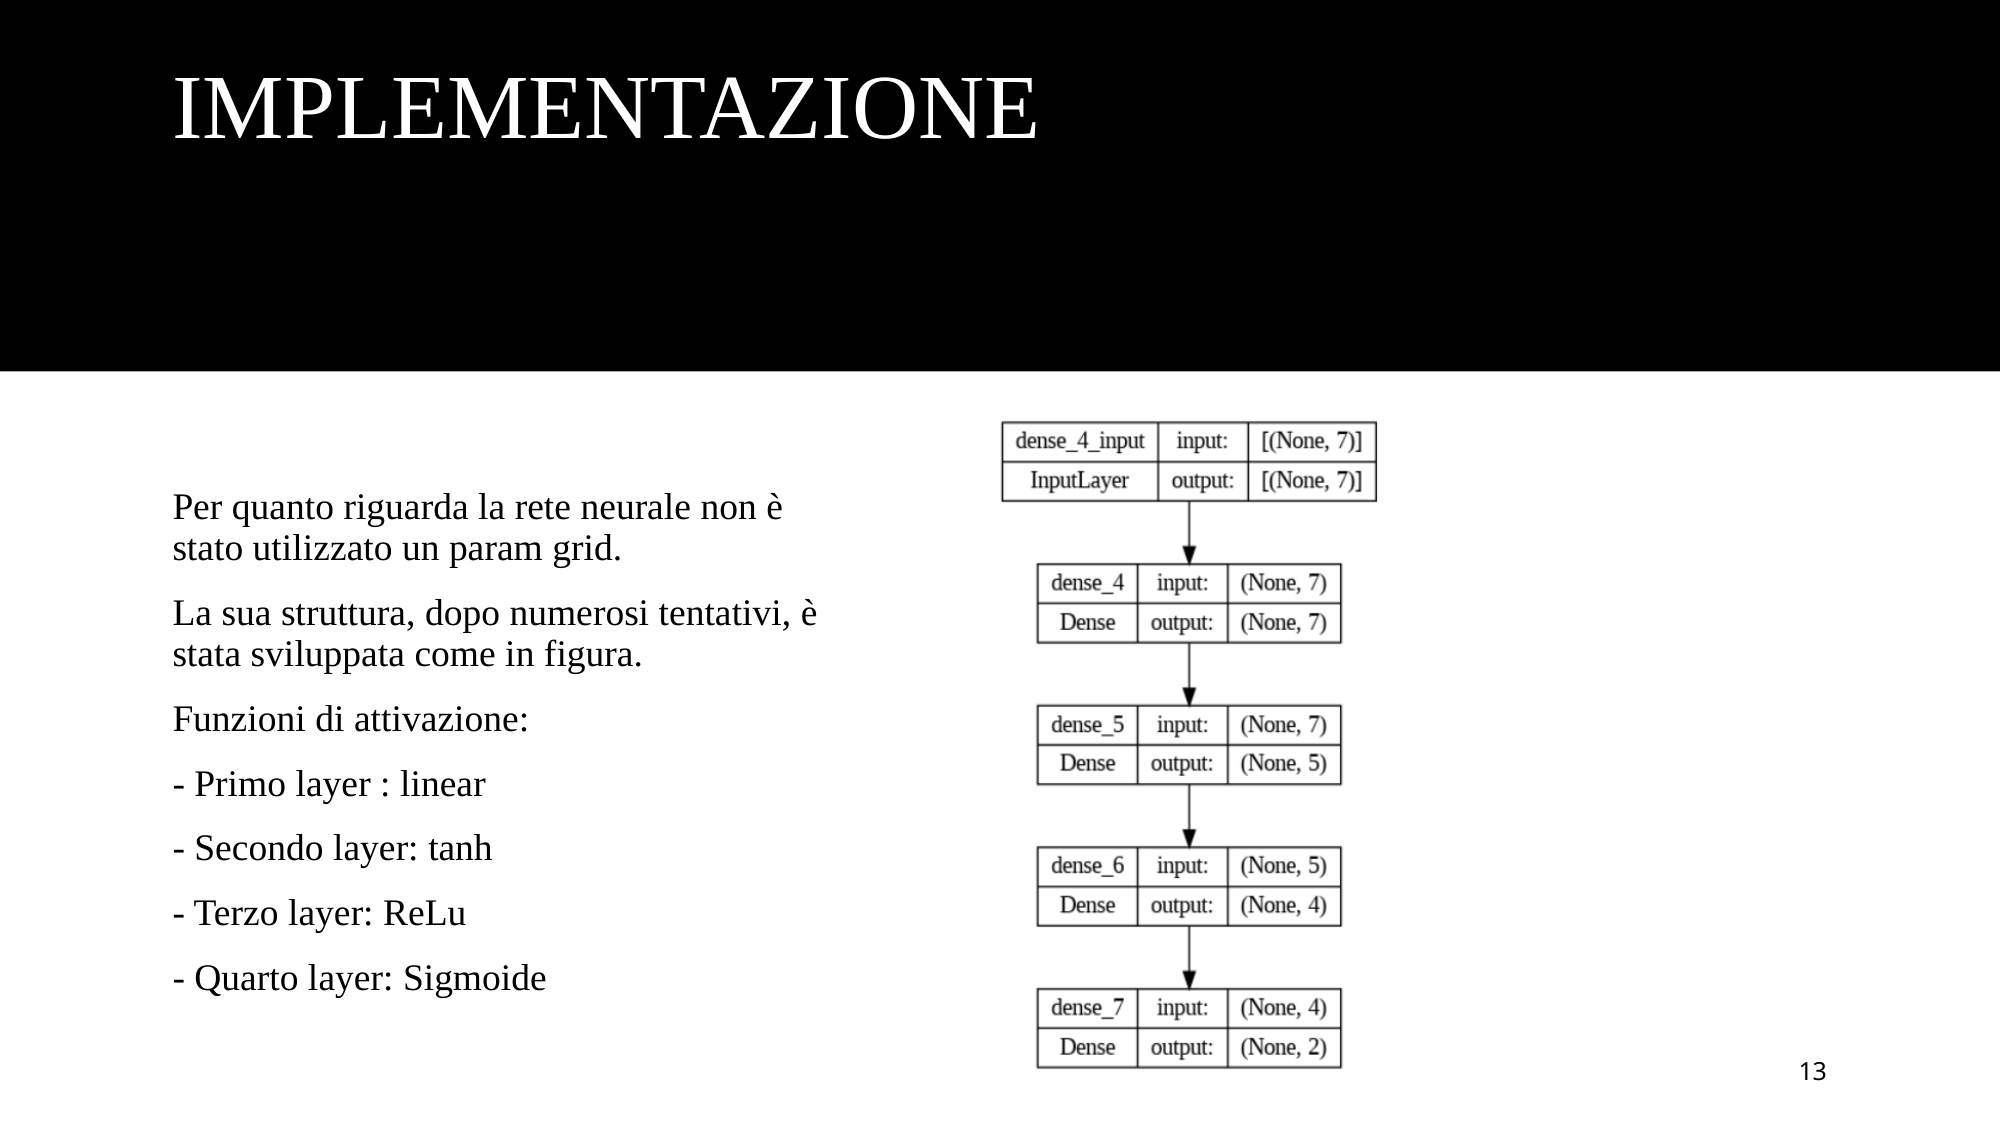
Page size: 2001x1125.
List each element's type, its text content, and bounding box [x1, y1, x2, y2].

title IMPLEMENTAZIONE [157, 52, 1842, 332]
list Per quanto riguarda la rete neurale non è stato utilizzato un param grid. La sua struttura, dopo numerosi tentativi, è stata sviluppata come in figura. Funzioni di attivazione: - Primo layer : linear - Secondo layer: tanh - Terzo layer: ReLu - Quarto layer: Sigmoide [157, 479, 870, 1012]
slide_number ‹#› [1688, 1042, 1842, 1103]
picture [999, 417, 1378, 1074]
